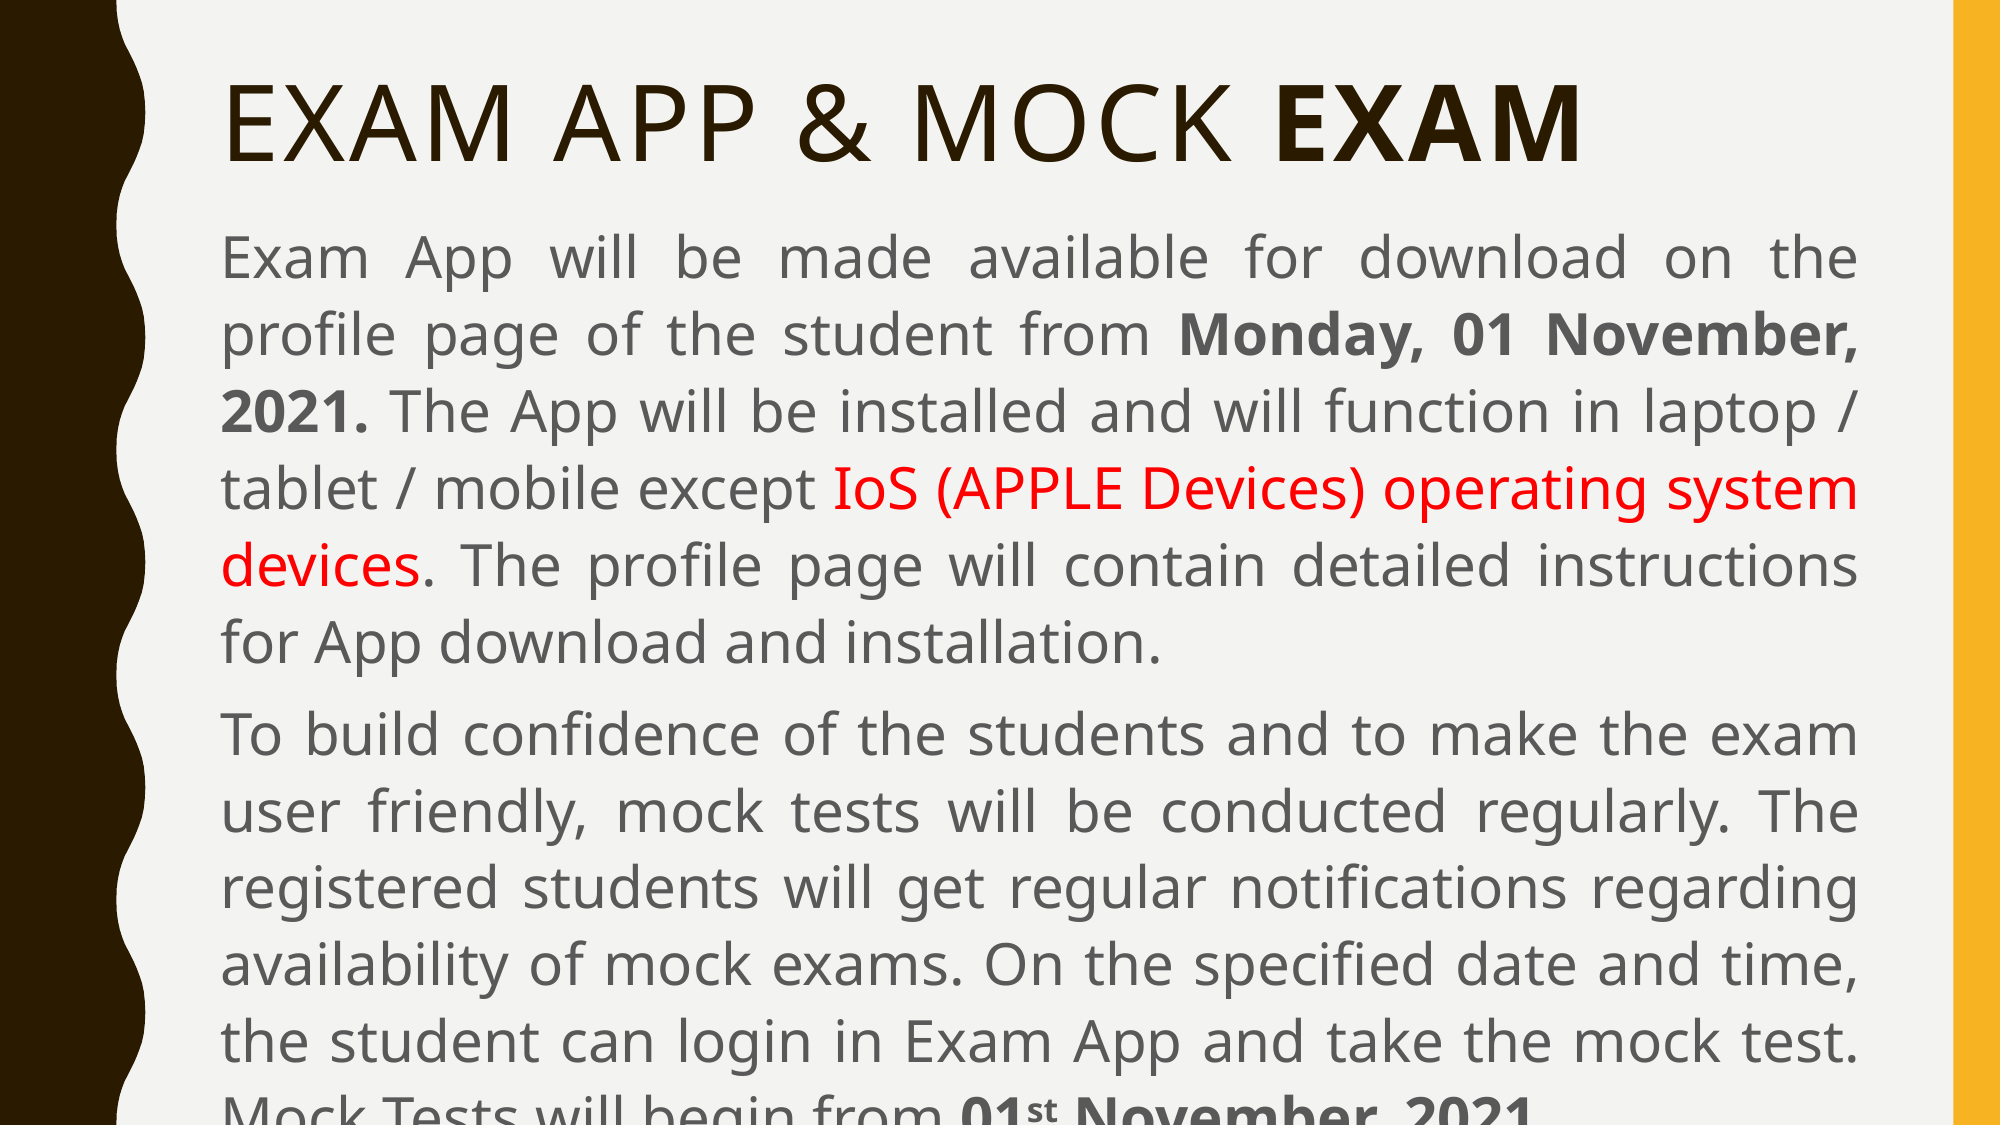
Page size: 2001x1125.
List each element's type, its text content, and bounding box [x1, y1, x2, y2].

list Exam App will be made available for download on the profile page of the student from Monday, 01 November, 2021. The App will be installed and will function in laptop / tablet / mobile except IoS (APPLE Devices) operating system devices. The profile page will contain detailed instructions for App download and installation. To build confidence of the students and to make the exam user friendly, mock tests will be conducted regularly. The registered students will get regular notifications regarding availability of mock exams. On the specified date and time, the student can login in Exam App and take the mock test. Mock Tests will begin from 01st November, 2021. [205, 205, 1875, 1091]
title Exam app & mock EXAM [205, 62, 1875, 205]
